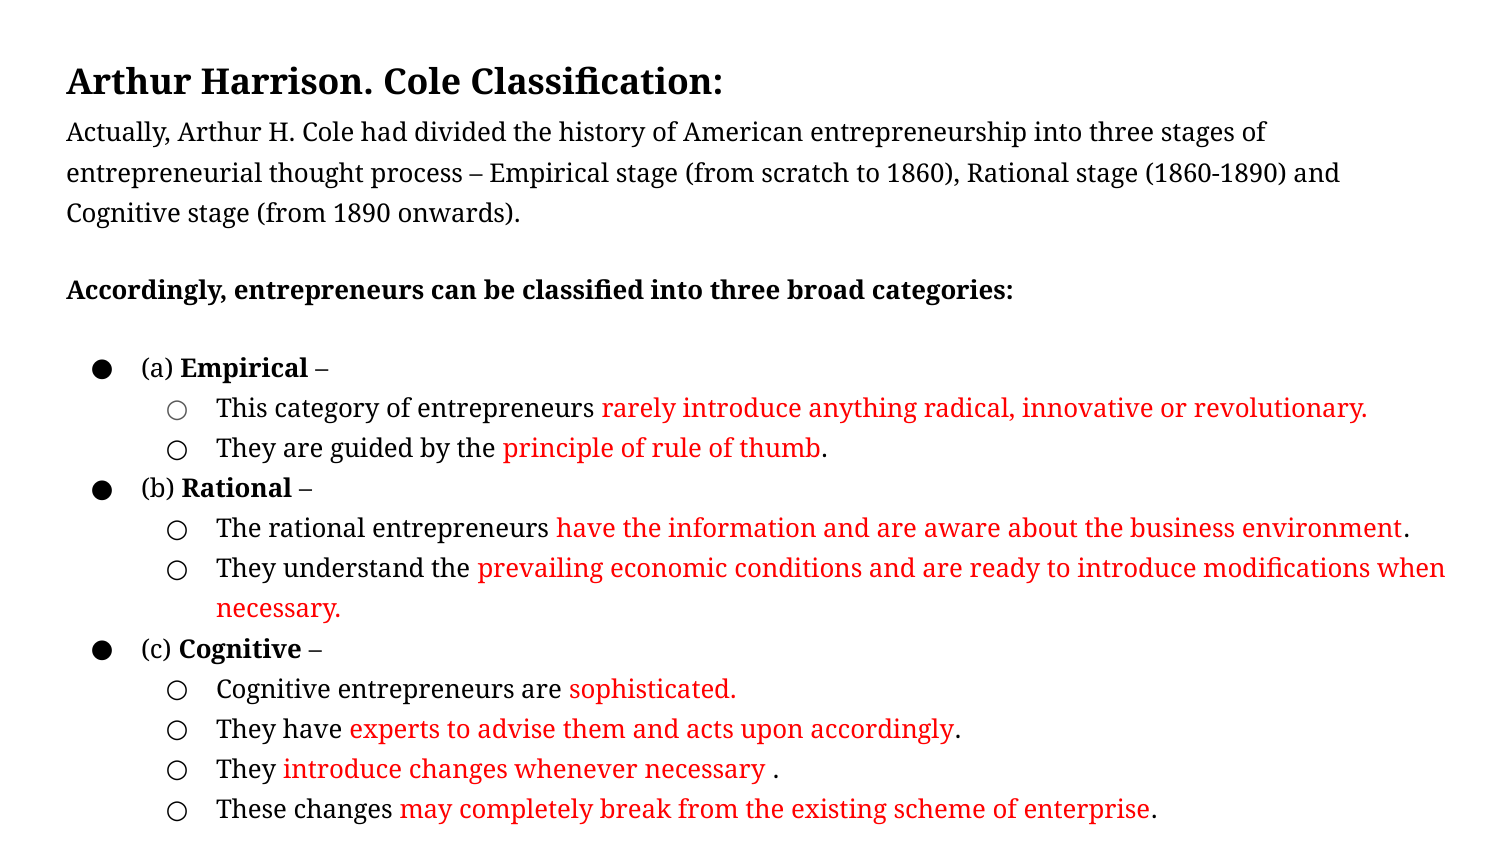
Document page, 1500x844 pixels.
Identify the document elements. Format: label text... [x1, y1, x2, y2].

list Actually, Arthur H. Cole had divided the history of American entrepreneurship into three stages of entrepreneurial thought process – Empirical stage (from scratch to 1860), Rational stage (1860-1890) and Cognitive stage (from 1890 onwards). Accordingly, entrepreneurs can be classified into three broad categories: (a) Empirical – This category of entrepreneurs rarely introduce anything radical, innovative or revolutionary. They are guided by the principle of rule of thumb. (b) Rational – The rational entrepreneurs have the information and are aware about the business environment. They understand the prevailing economic conditions and are ready to introduce modifications when necessary. (c) Cognitive – Cognitive entrepreneurs are sophisticated. They have experts to advise them and acts upon accordingly. They introduce changes whenever necessary . These changes may completely break from the existing scheme of enterprise. [51, 92, 1477, 844]
title Arthur Harrison. Cole Classification: [51, 22, 1449, 92]
